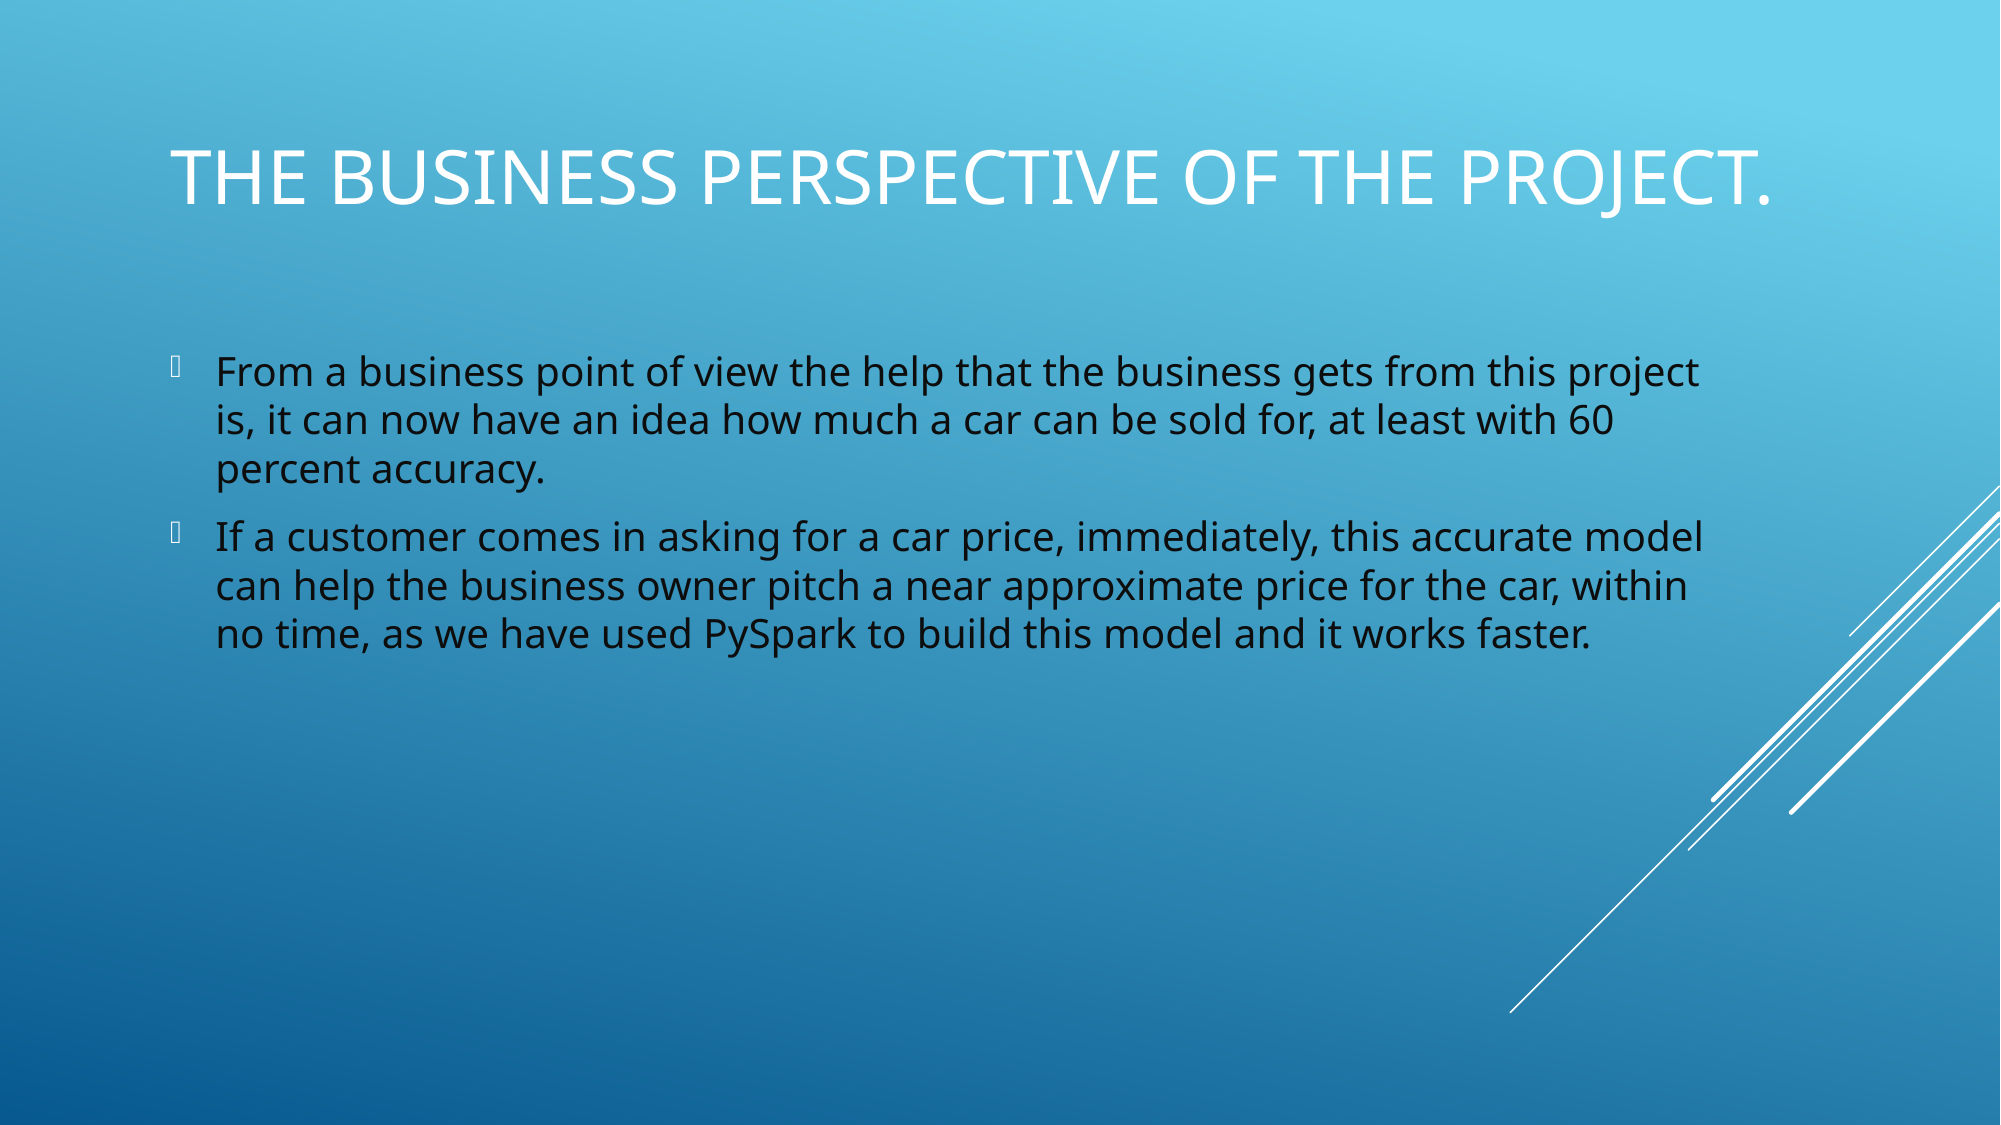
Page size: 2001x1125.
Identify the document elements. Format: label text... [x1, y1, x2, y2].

title The business perspective of the project. [154, 50, 1792, 298]
list From a business point of view the help that the business gets from this project is, it can now have an idea how much a car can be sold for, at least with 60 percent accuracy. If a customer comes in asking for a car price, immediately, this accurate model can help the business owner pitch a near approximate price for the car, within no time, as we have used PySpark to build this model and it works faster. [154, 338, 1739, 703]
